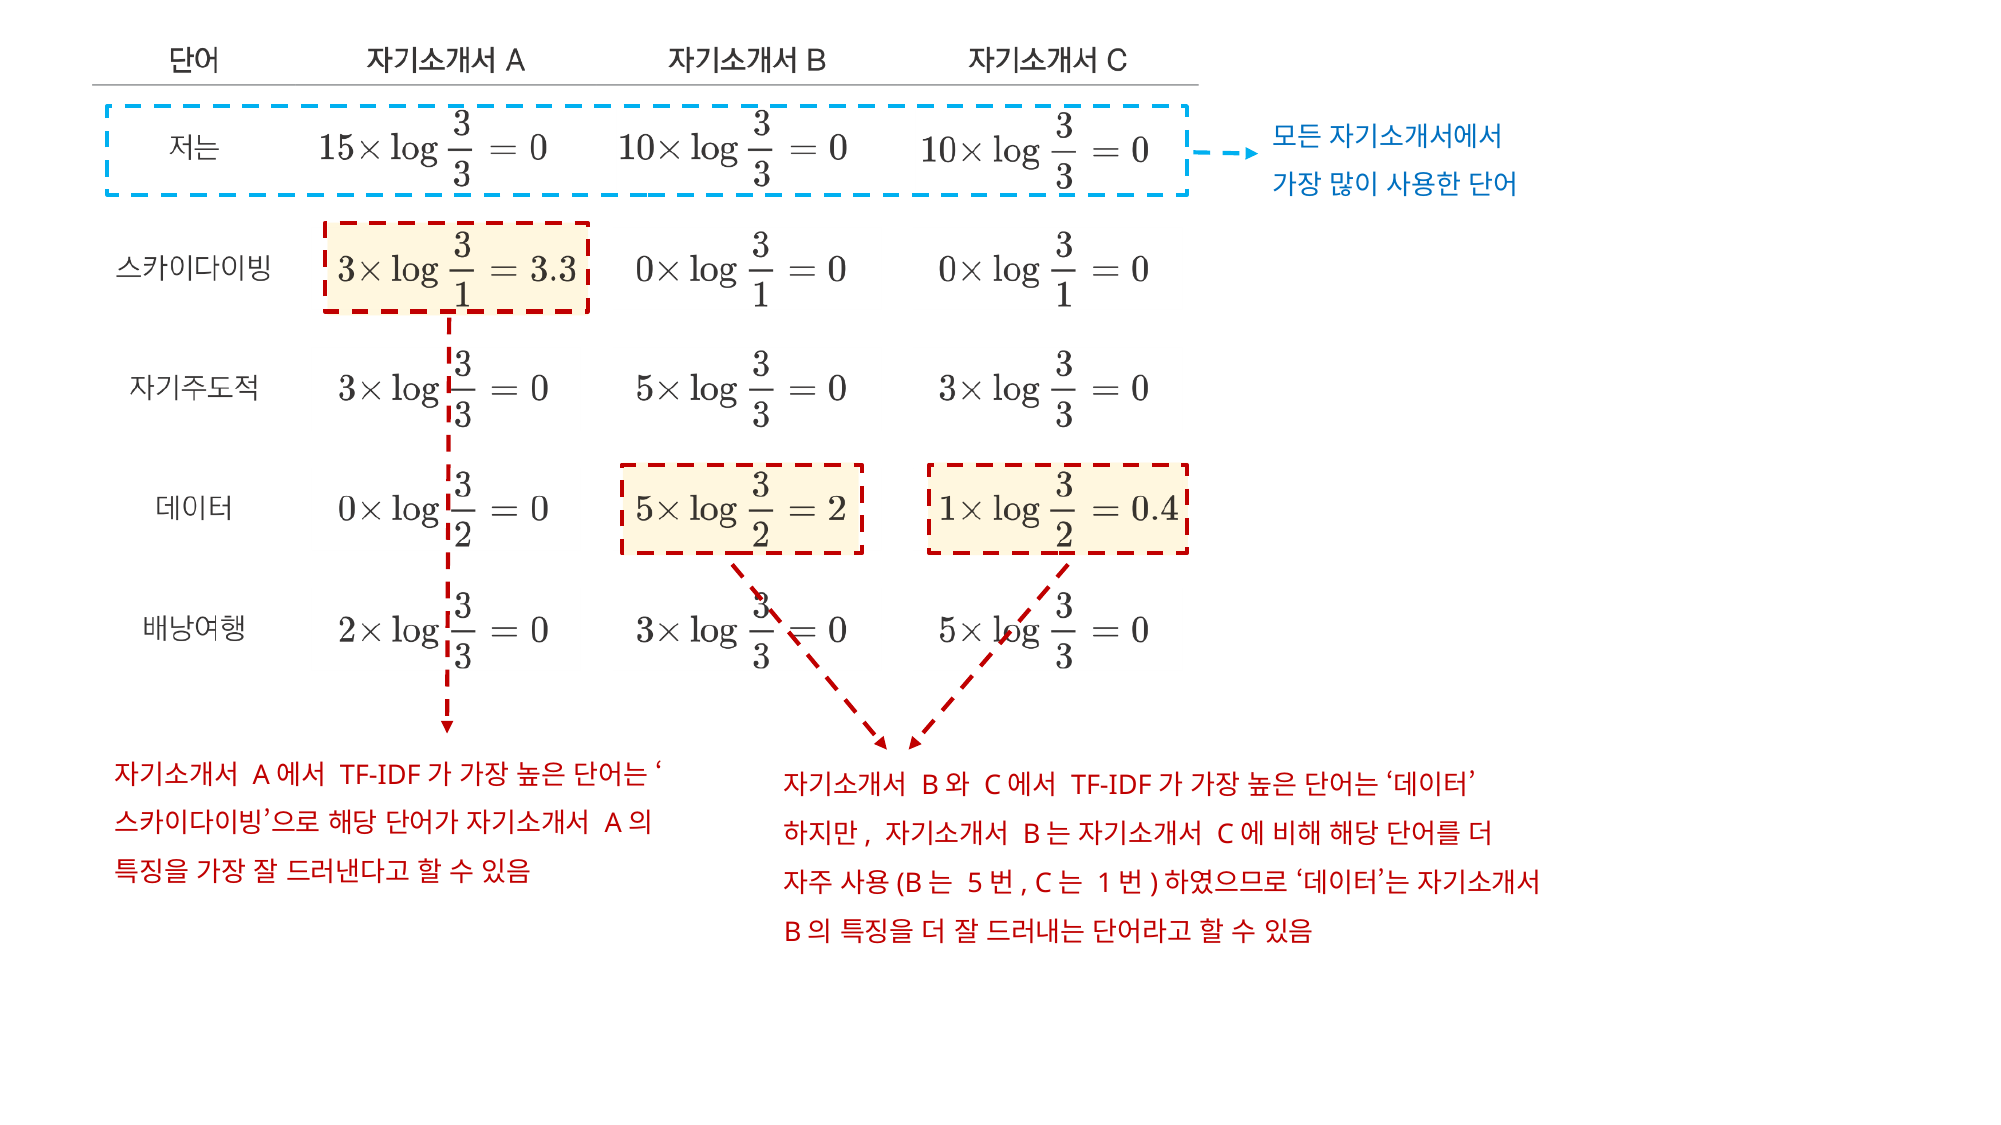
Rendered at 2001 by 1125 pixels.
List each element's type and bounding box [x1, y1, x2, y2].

text_box [68, 23, 1570, 957]
